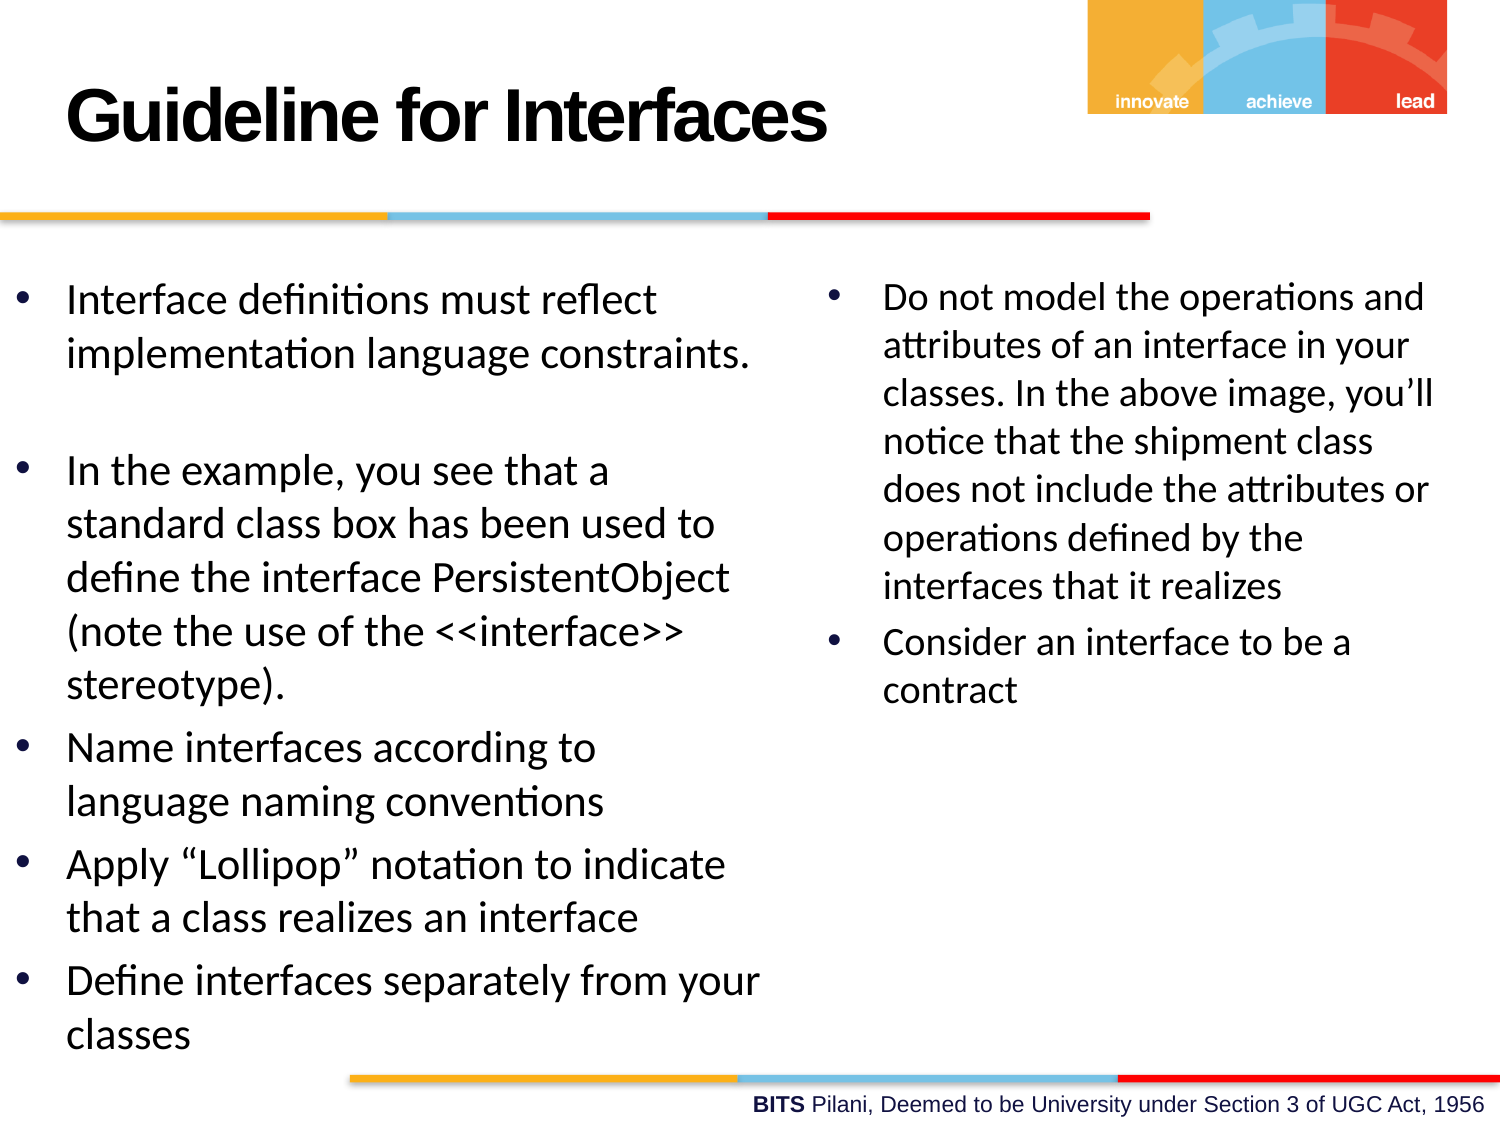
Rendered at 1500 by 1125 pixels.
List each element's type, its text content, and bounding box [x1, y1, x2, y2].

list Guideline for Interfaces [50, 24, 1088, 213]
list Do not model the operations and attributes of an interface in your classes. In the above image, you’ll notice that the shipment class does not include the attributes or operations defined by the interfaces that it realizes Consider an interface to be a contract [812, 262, 1475, 727]
list Interface definitions must reflect implementation language constraints. In the example, you see that a standard class box has been used to define the interface PersistentObject (note the use of the <<interface>> stereotype). Name interfaces according to language naming conventions Apply “Lollipop” notation to indicate that a class realizes an interface Define interfaces separately from your classes [0, 262, 786, 1067]
picture [1087, 0, 1448, 114]
